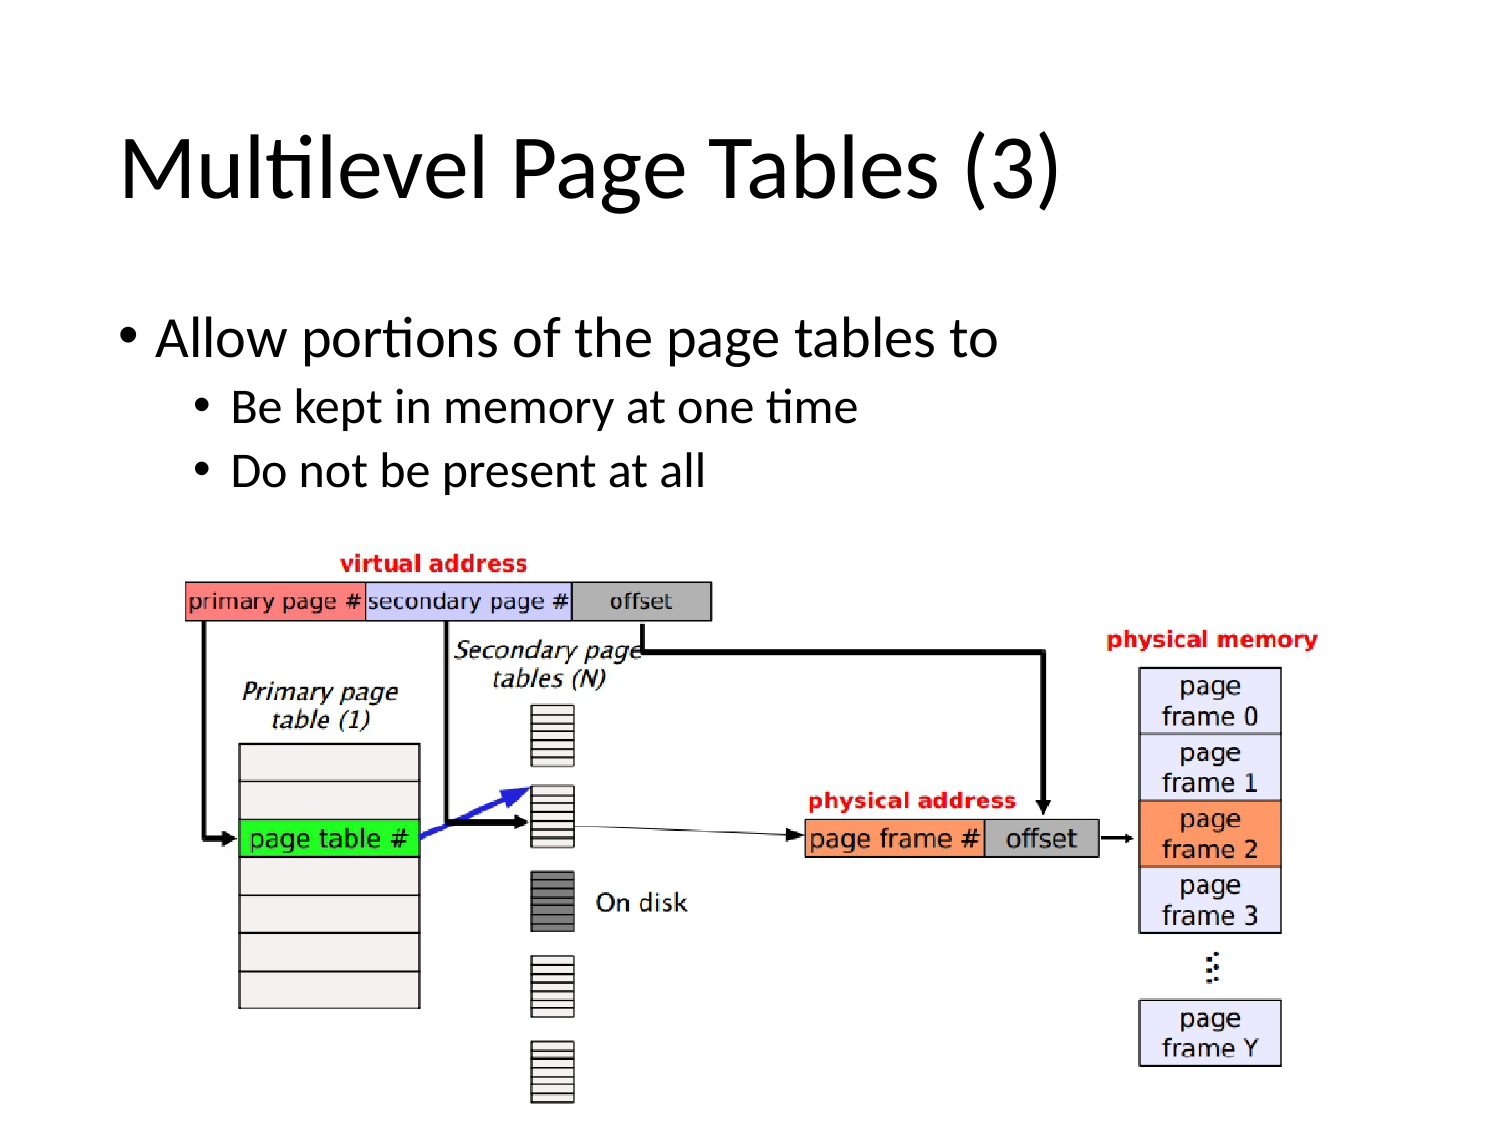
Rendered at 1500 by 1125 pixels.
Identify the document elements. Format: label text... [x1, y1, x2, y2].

list Allow portions of the page tables to Be kept in memory at one time Do not be present at all [103, 299, 1397, 1014]
title Multilevel Page Tables (3) [103, 59, 1397, 278]
picture [178, 545, 1322, 1105]
